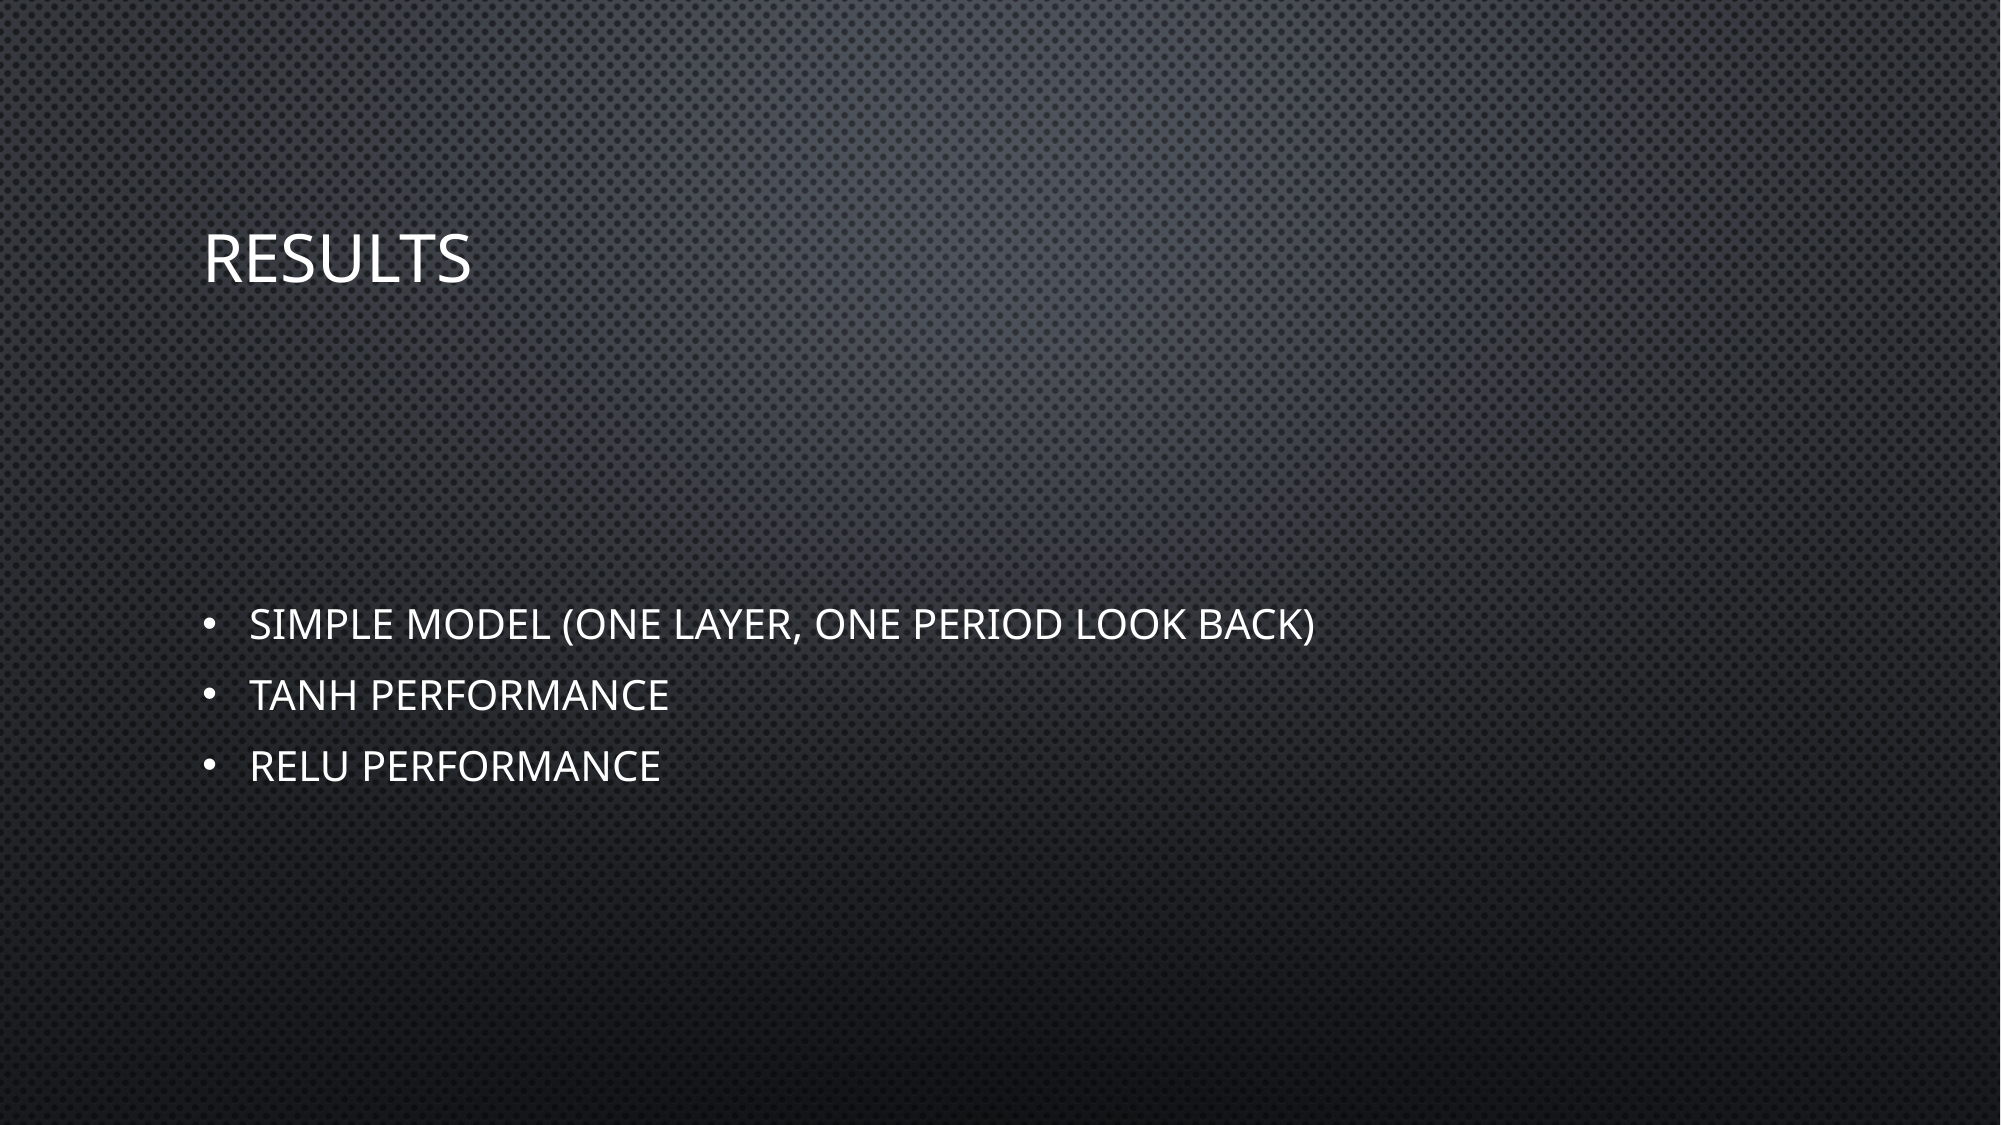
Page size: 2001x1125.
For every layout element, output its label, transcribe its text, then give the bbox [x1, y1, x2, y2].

list Simple model (One layer, One period look back) Tanh Performance reLU Performance [187, 437, 1813, 950]
title Results [187, 99, 1813, 413]
